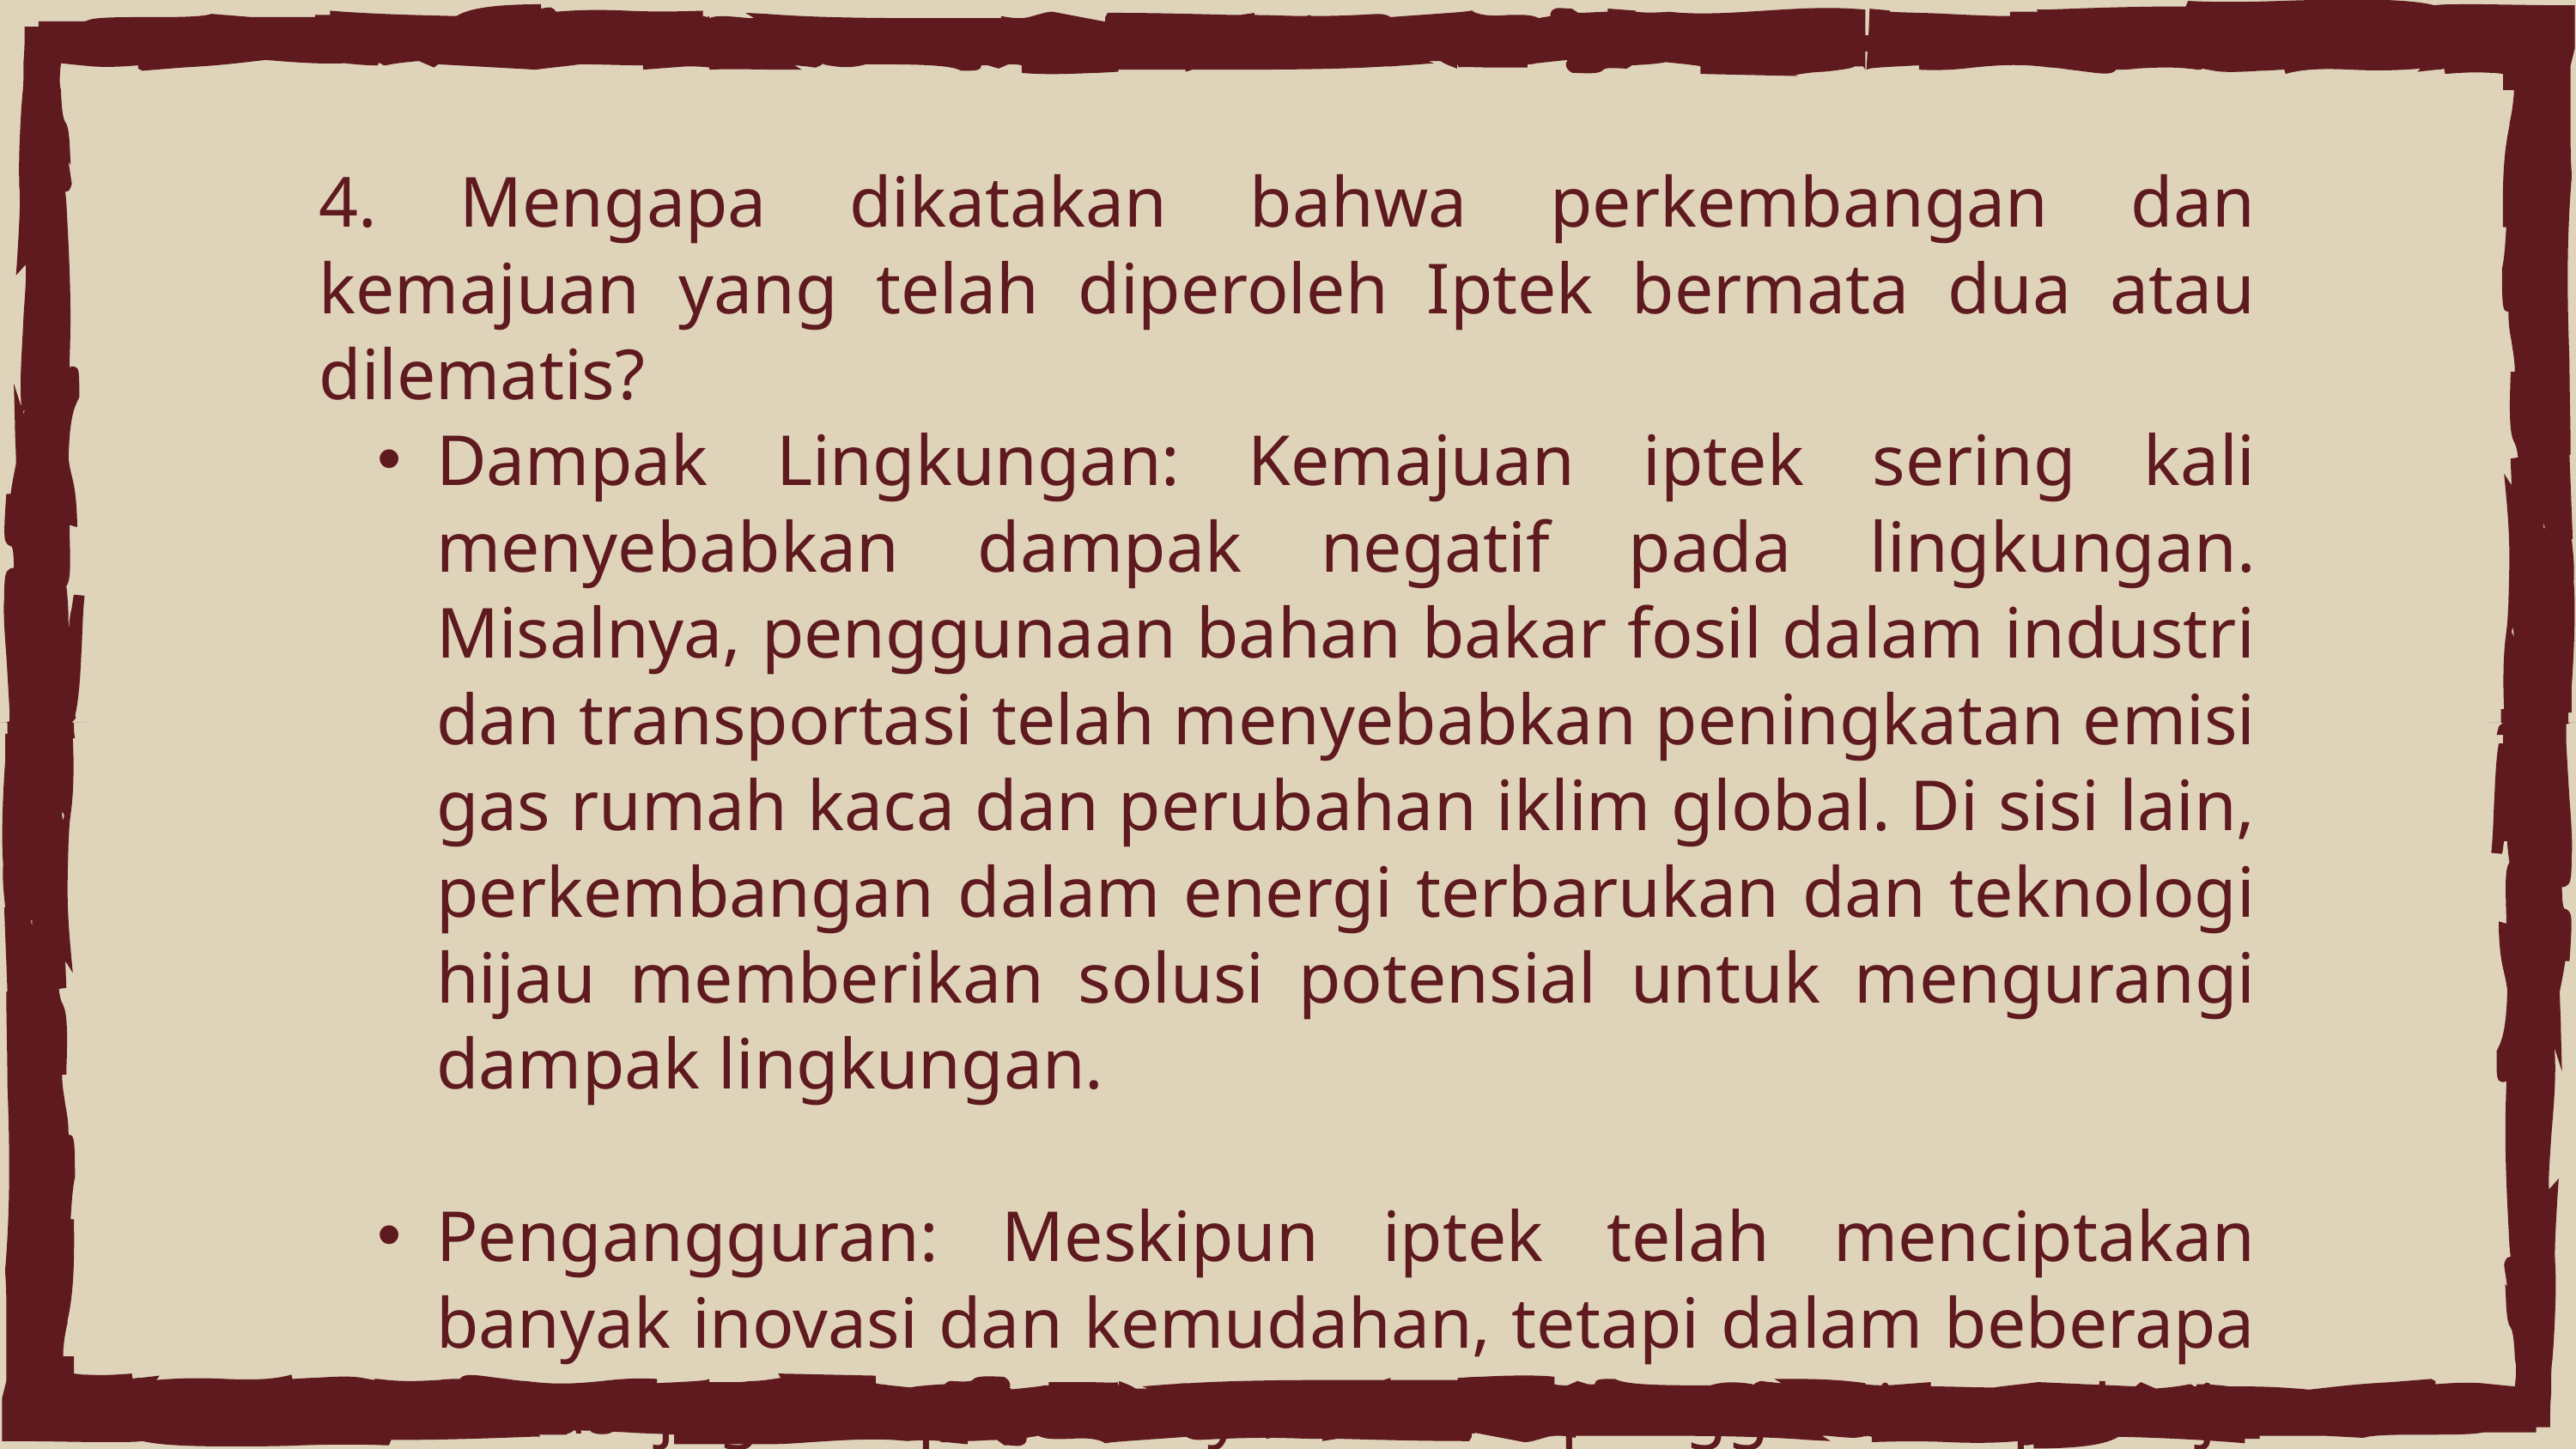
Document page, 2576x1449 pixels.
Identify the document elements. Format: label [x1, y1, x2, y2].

text_box [0, 0, 2576, 1449]
